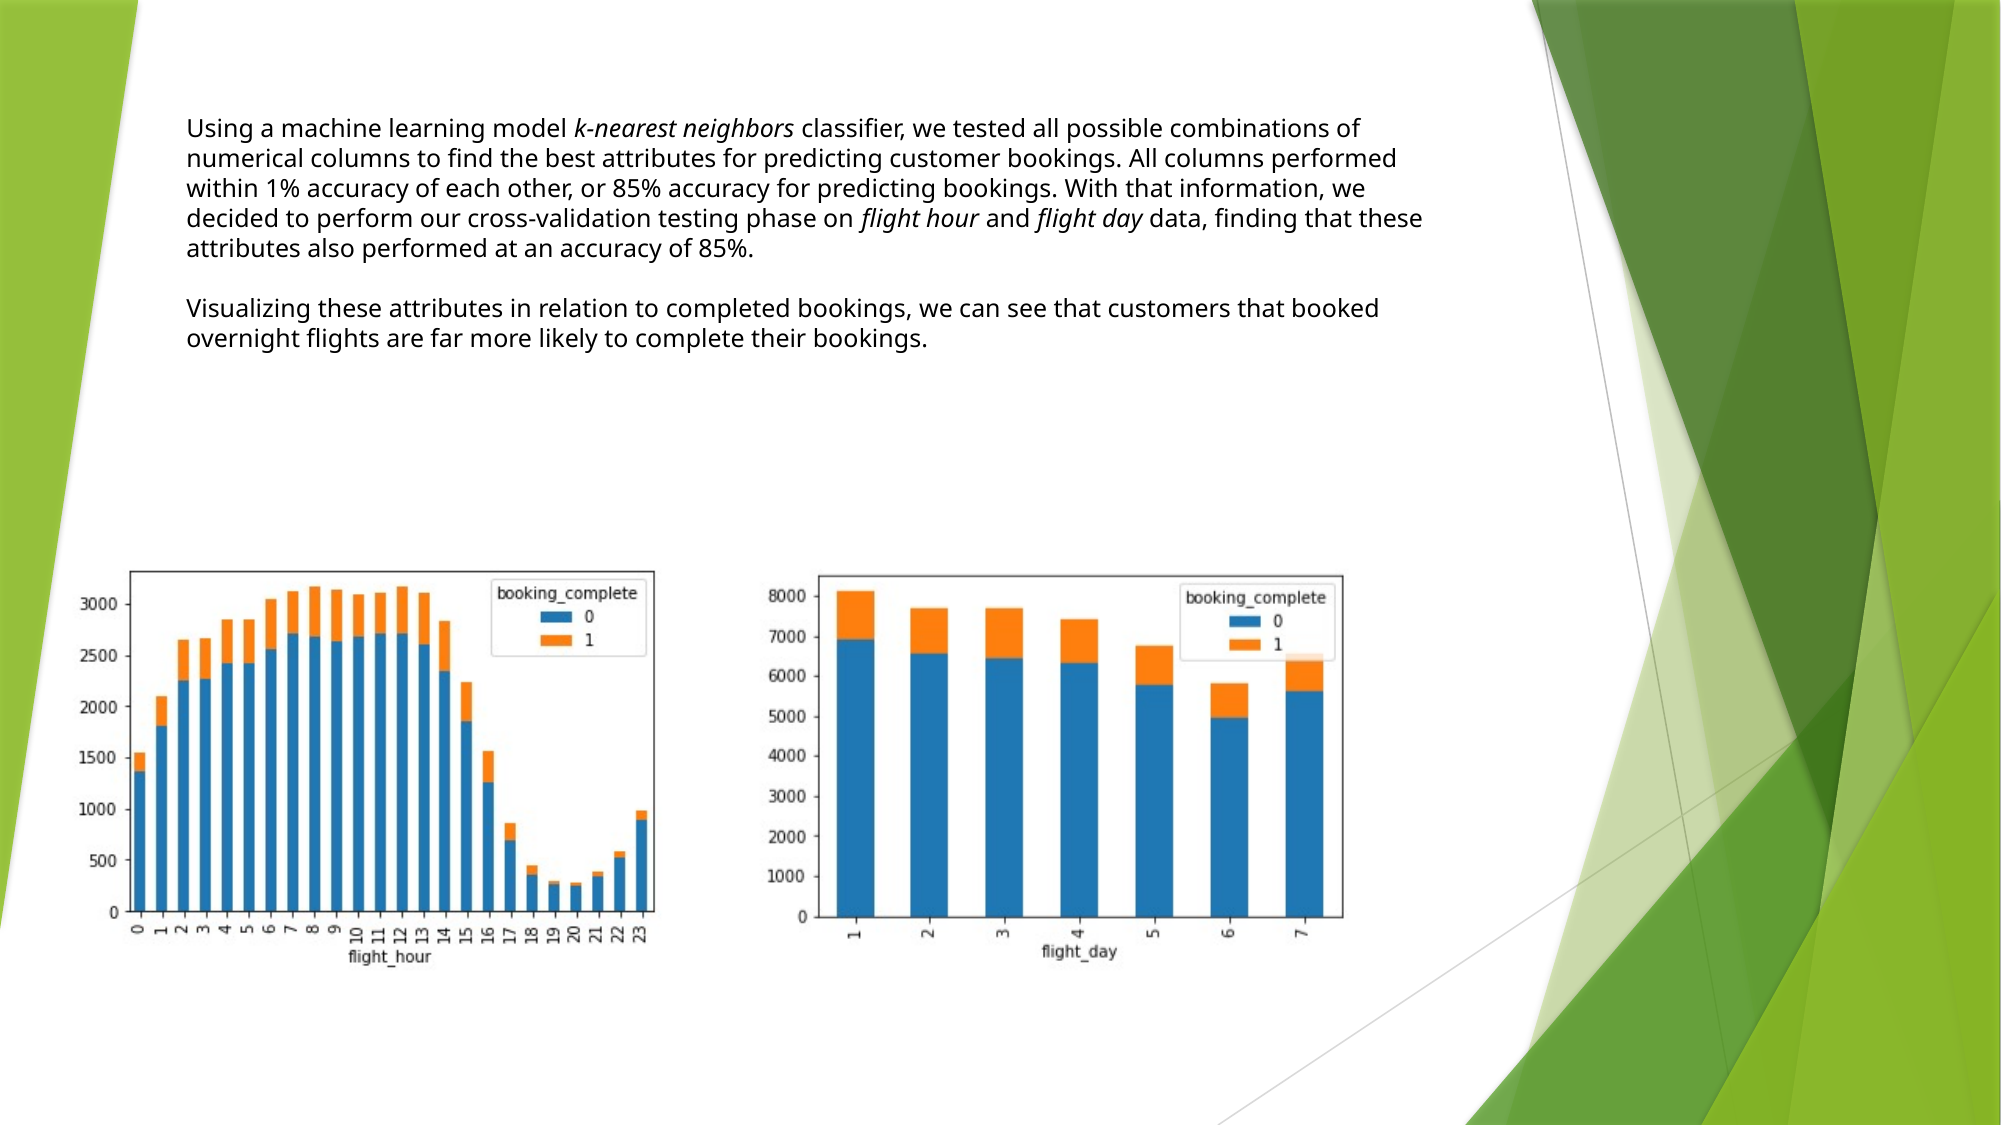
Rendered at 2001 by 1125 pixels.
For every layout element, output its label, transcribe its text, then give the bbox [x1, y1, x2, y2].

picture [60, 557, 678, 981]
text_box Using a machine learning model k-nearest neighbors classifier, we tested all possible combinations of numerical columns to find the best attributes for predicting customer bookings. All columns performed within 1% accuracy of each other, or 85% accuracy for predicting bookings. With that information, we decided to perform our cross-validation testing phase on flight hour and flight day data, finding that these attributes also performed at an accuracy of 85%. Visualizing these attributes in relation to completed bookings, we can see that customers that booked overnight flights are far more likely to complete their bookings. [171, 105, 1479, 360]
picture [748, 557, 1373, 976]
